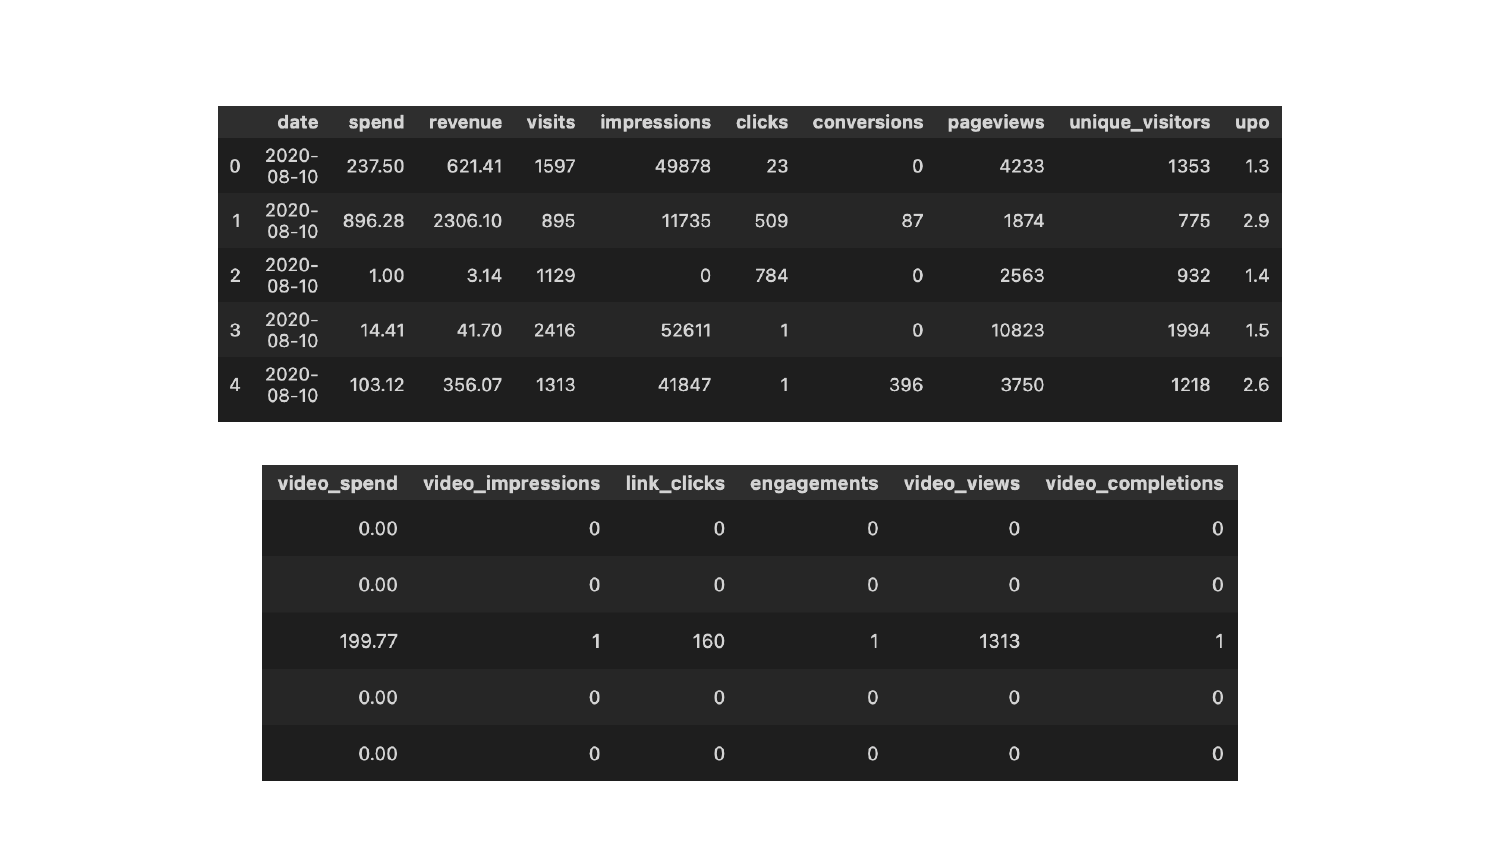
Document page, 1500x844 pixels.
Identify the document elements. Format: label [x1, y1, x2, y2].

picture [217, 105, 1283, 423]
picture [262, 465, 1238, 782]
